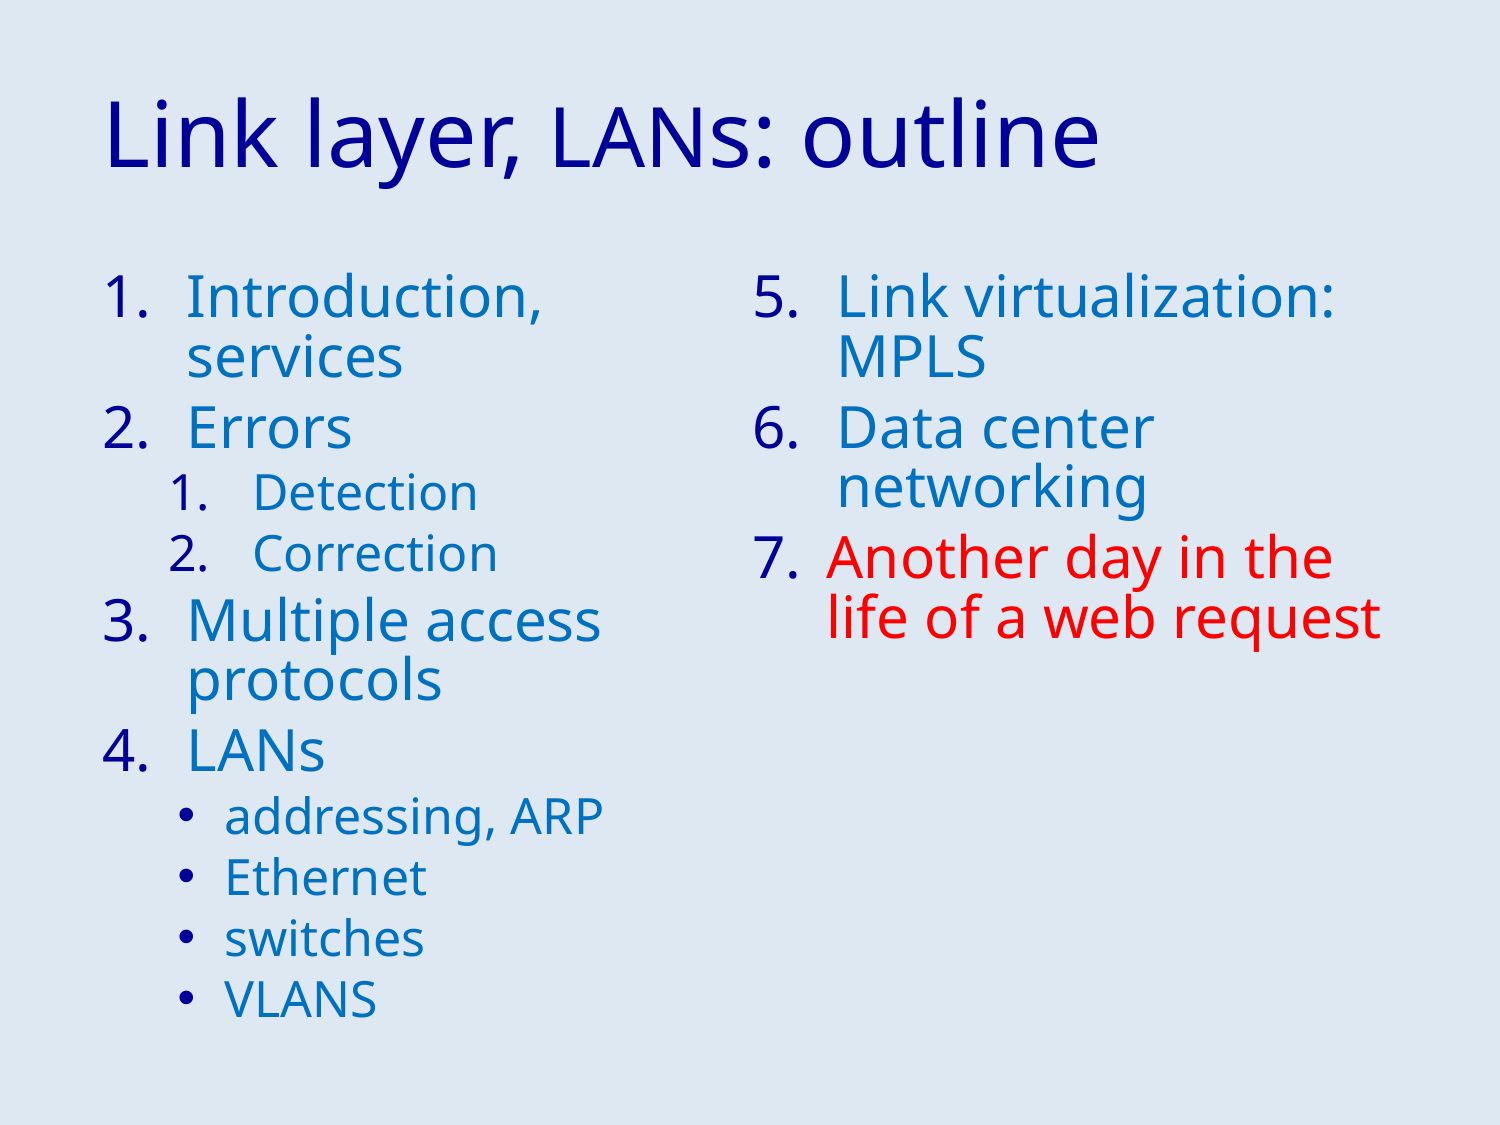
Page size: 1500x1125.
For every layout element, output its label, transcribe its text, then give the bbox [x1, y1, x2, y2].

list Introduction, services Errors Detection Correction Multiple access protocols LANs addressing, ARP Ethernet switches VLANS [87, 262, 731, 1025]
list Link virtualization: MPLS Data center networking Another day in the life of a web request [737, 262, 1403, 1025]
title Link layer, LANs: outline [87, 37, 1363, 225]
